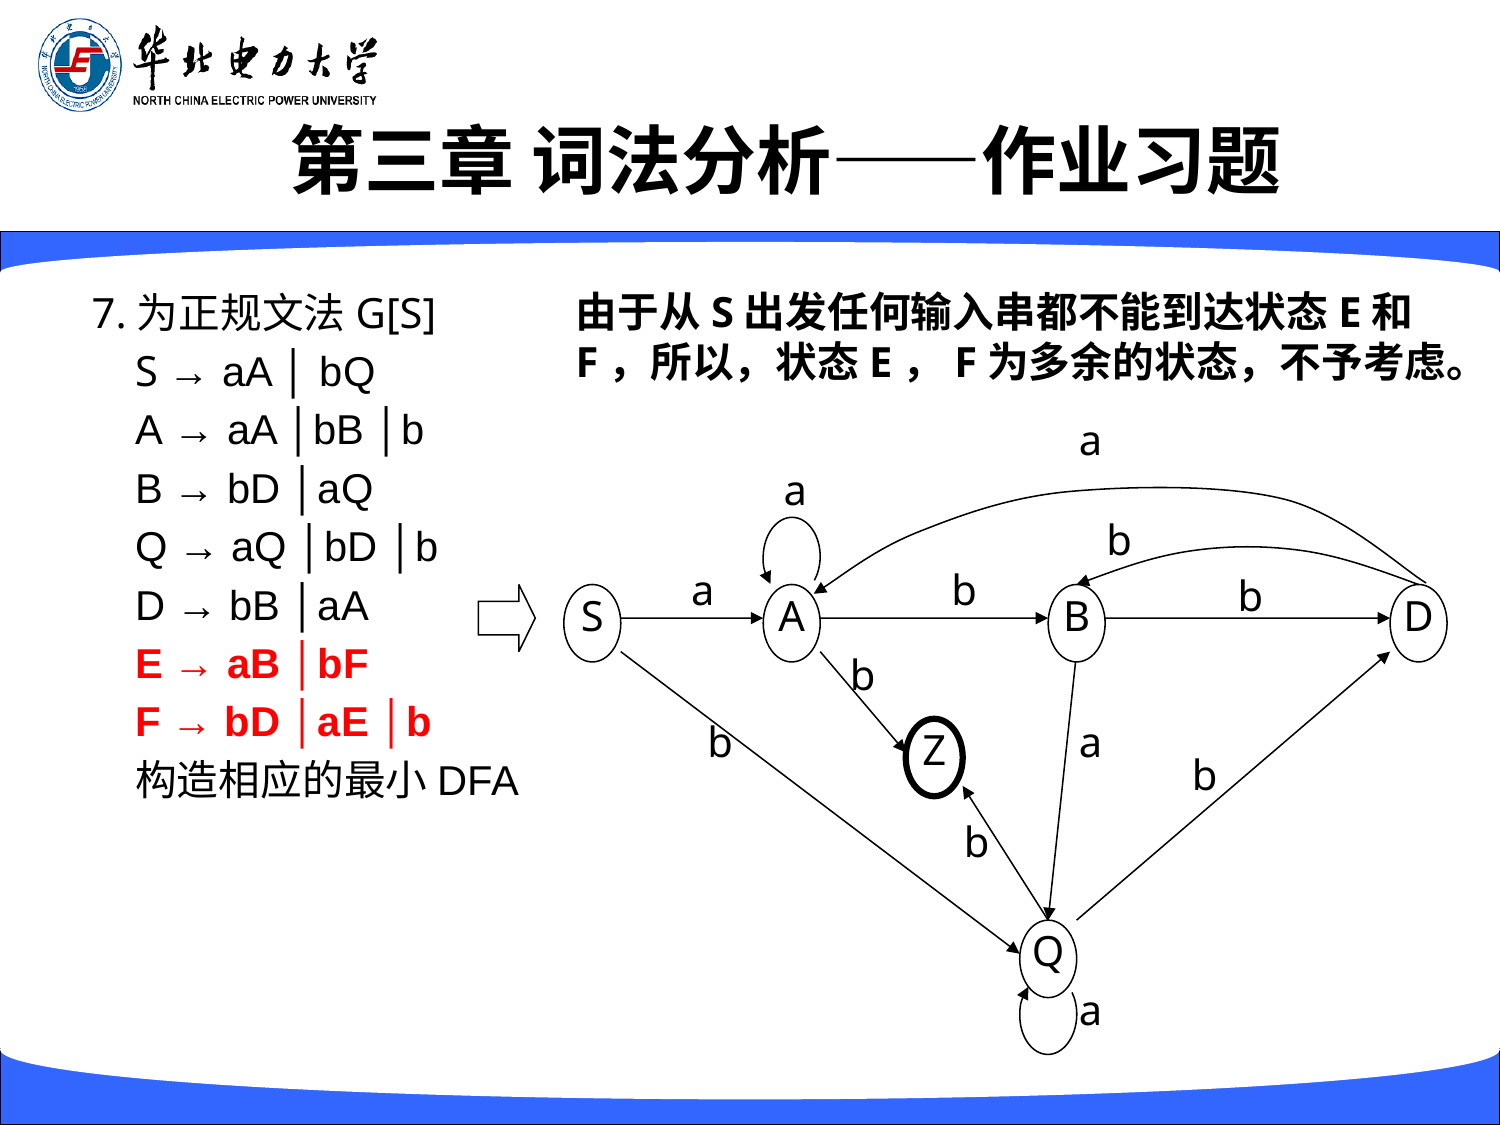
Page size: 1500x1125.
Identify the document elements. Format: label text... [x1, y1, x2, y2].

title 第三章 词法分析——作业习题 [147, 108, 1424, 209]
picture [0, 0, 414, 126]
list 7.为正规文法G[S] S → aA │ bQ A → aA │bB │b B → bD │aQ Q → aQ │bD │b D → bB │aA E → aB │bF F → bD │aE │b 构造相应的最小DFA [76, 278, 560, 882]
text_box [477, 416, 1448, 1055]
text_box 由于从S出发任何输入串都不能到达状态E和F，所以，状态E，F为多余的状态，不予考虑。 [560, 278, 1465, 417]
